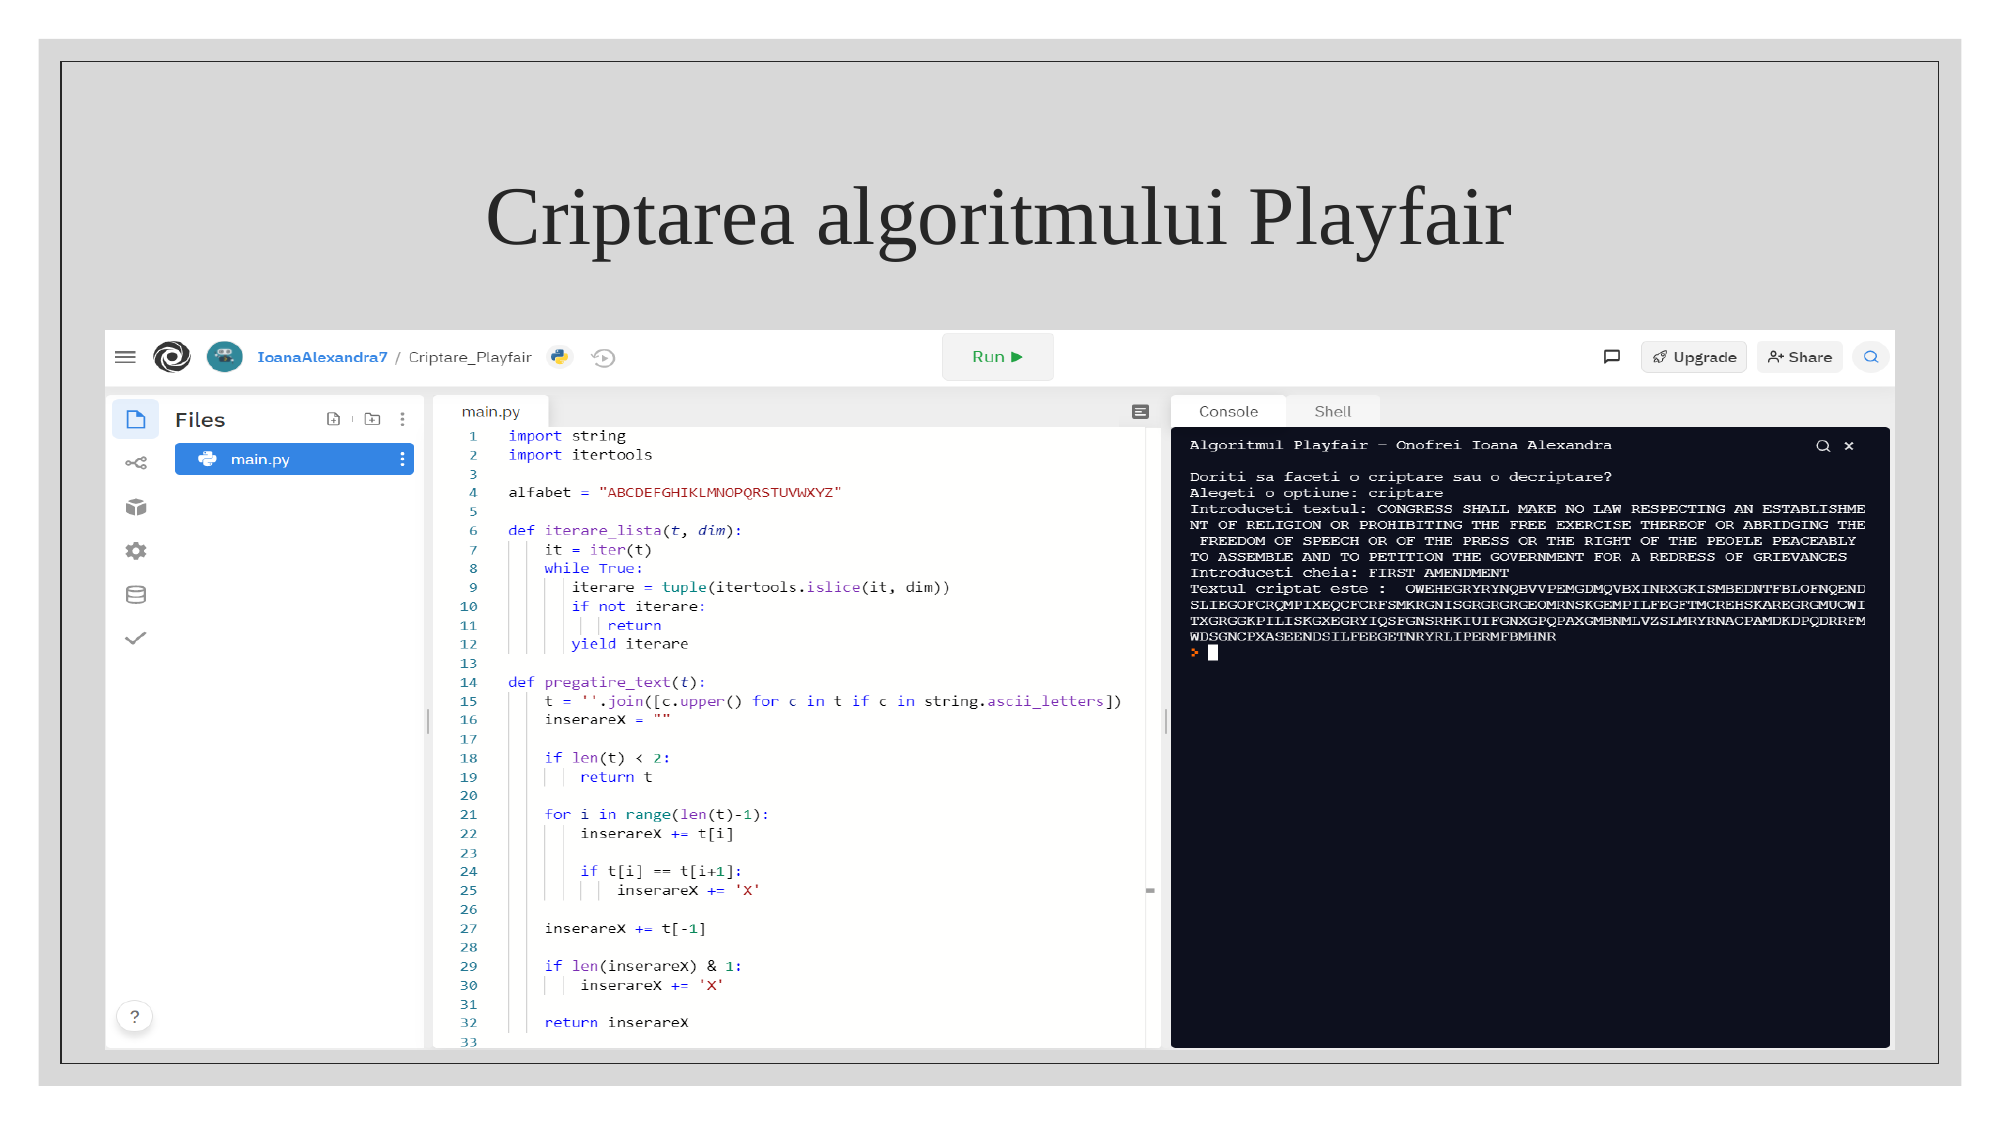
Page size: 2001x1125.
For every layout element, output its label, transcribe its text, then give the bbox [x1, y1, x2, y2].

title Criptarea algoritmului Playfair [174, 105, 1825, 327]
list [105, 330, 1895, 1050]
